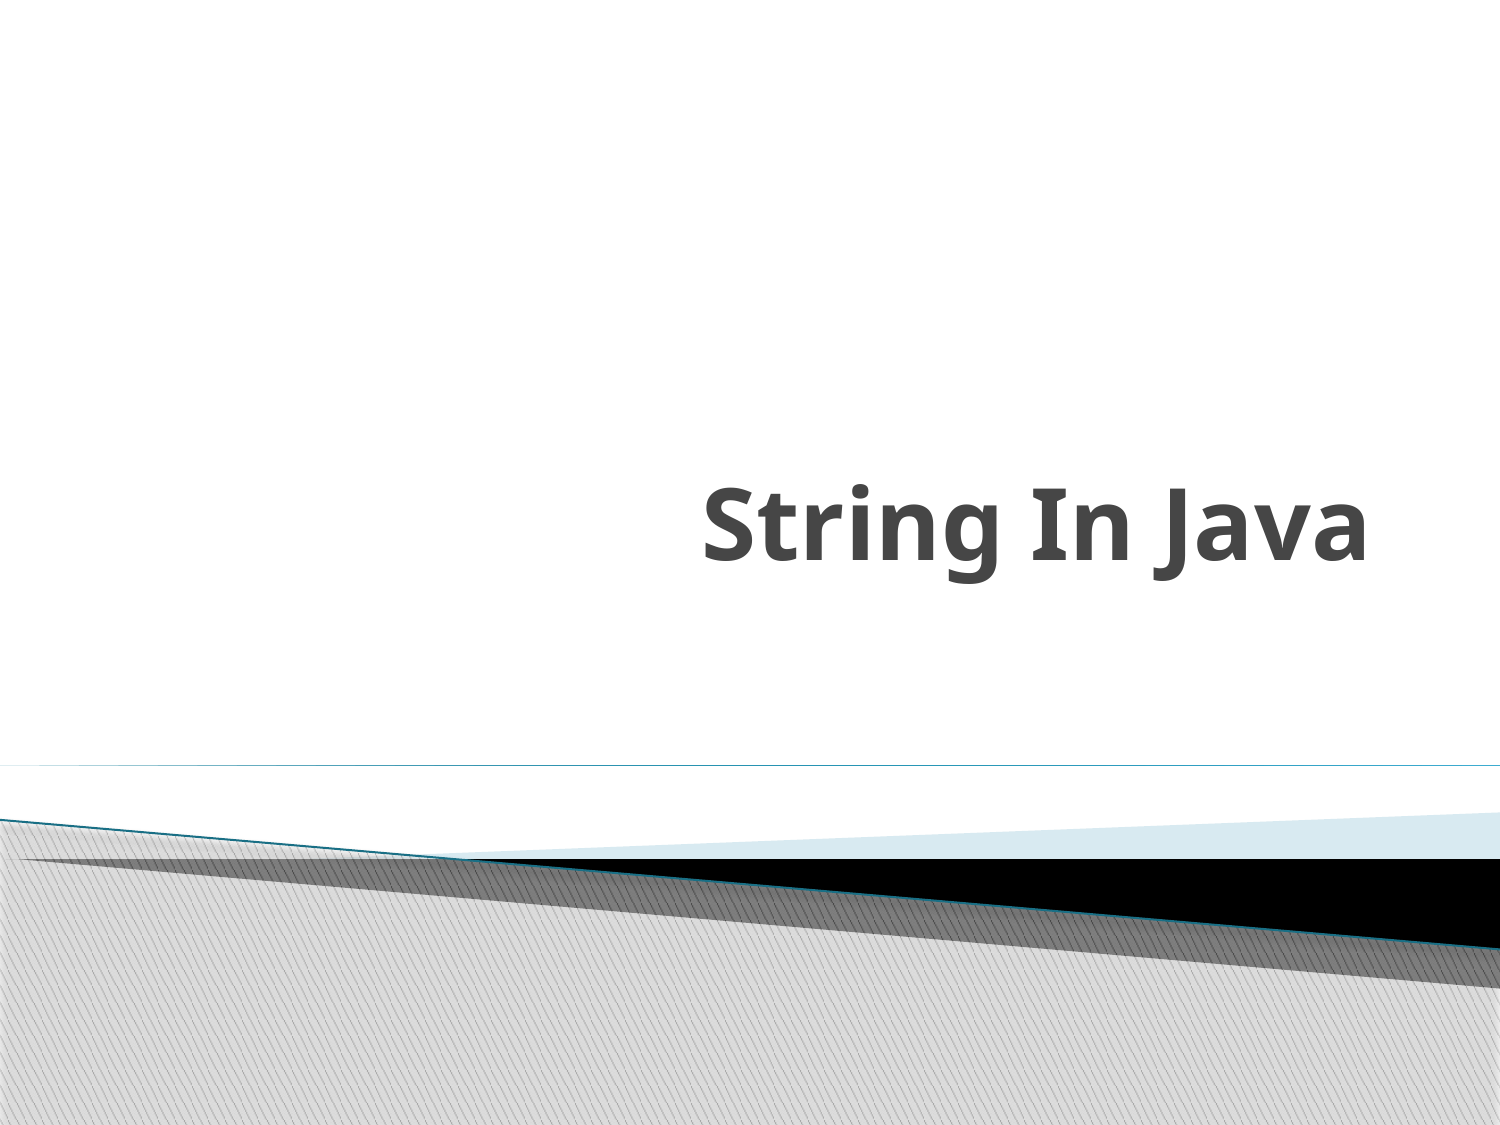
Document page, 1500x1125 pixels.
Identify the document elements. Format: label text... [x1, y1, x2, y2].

title String In Java [112, 287, 1388, 588]
picture [5, 859, 1500, 989]
